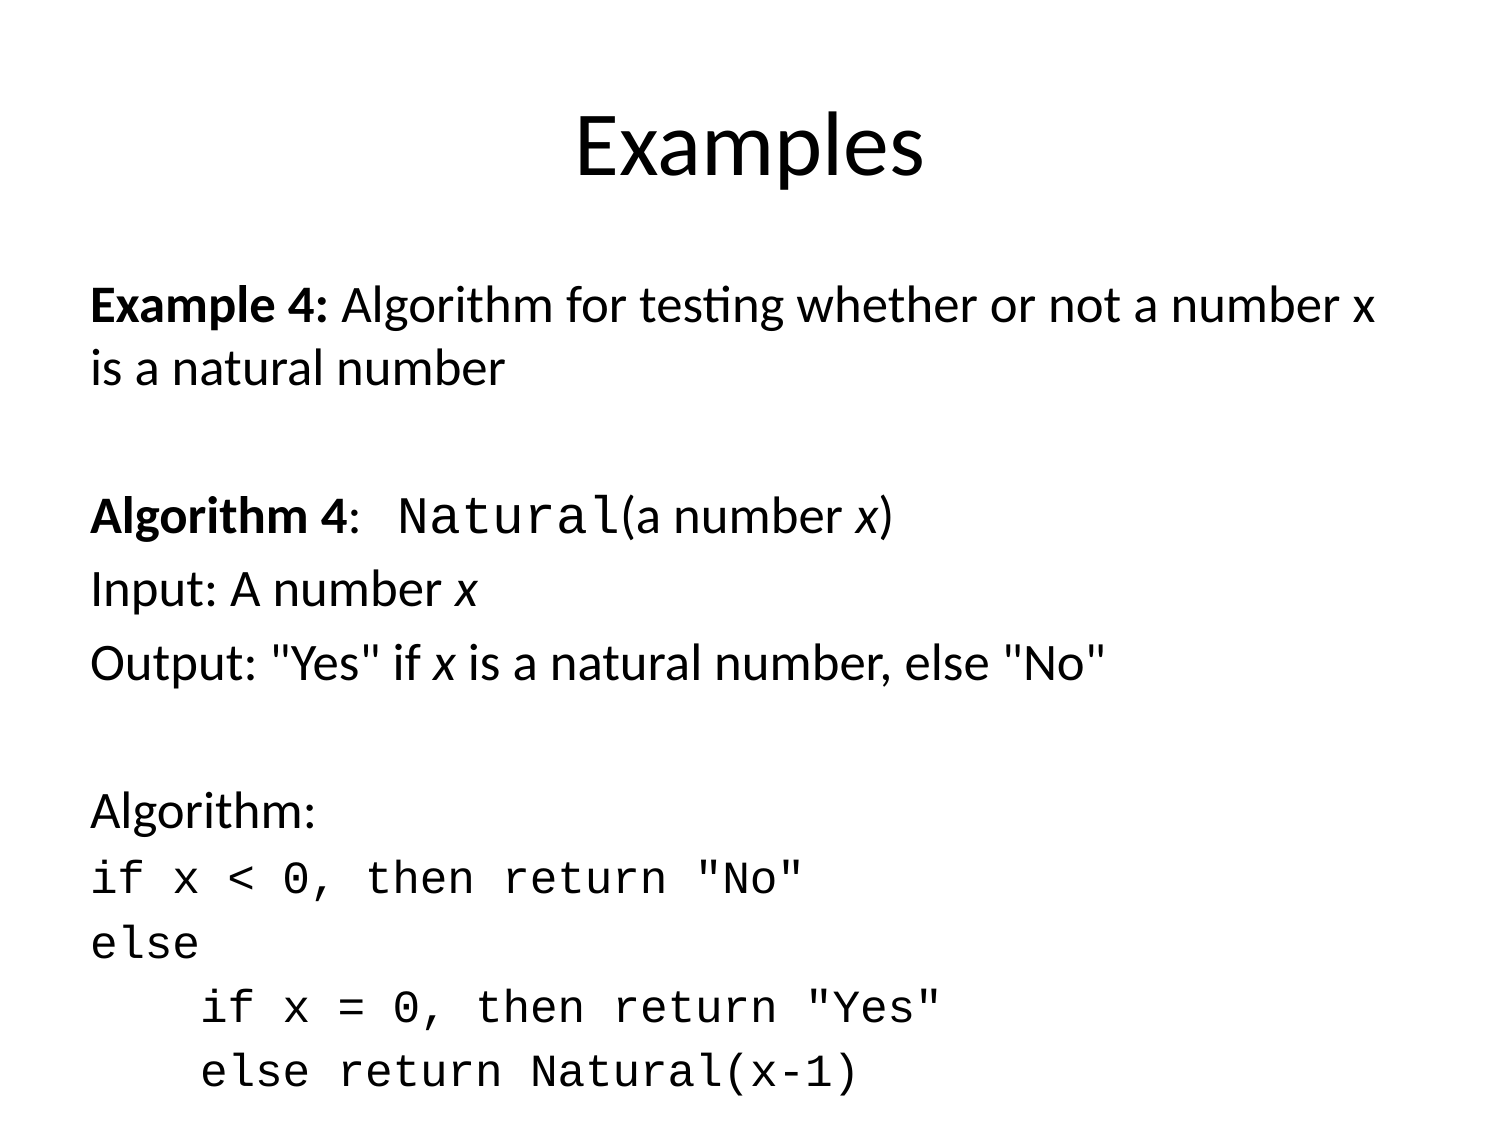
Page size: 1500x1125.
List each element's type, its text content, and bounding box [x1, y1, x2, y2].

list Example 4: Algorithm for testing whether or not a number x is a natural number Algorithm 4: Natural(a number x) Input: A number x Output: "Yes" if x is a natural number, else "No" Algorithm: if x < 0, then return "No" else if x = 0, then return "Yes" else return Natural(x-1) [75, 262, 1425, 1106]
title Examples [75, 45, 1425, 233]
